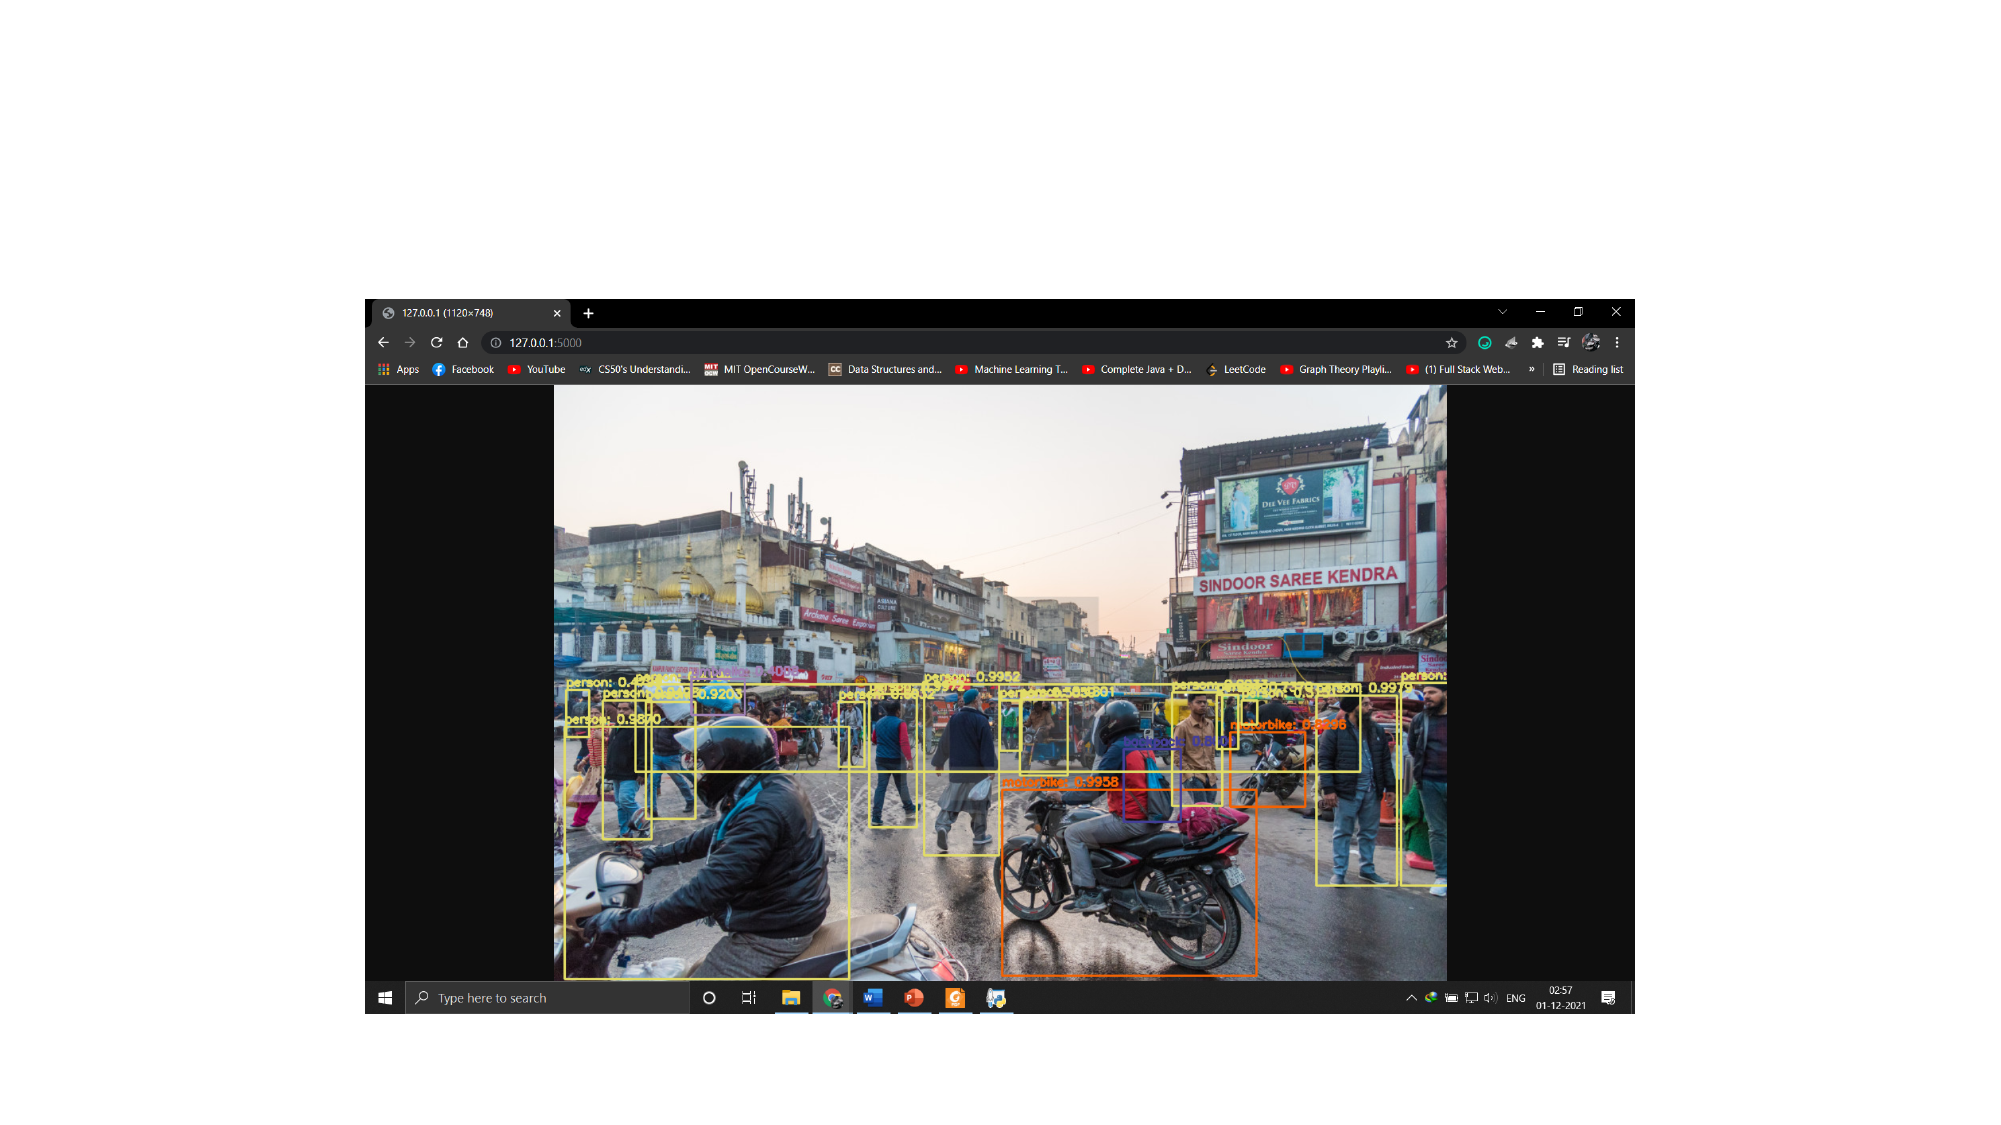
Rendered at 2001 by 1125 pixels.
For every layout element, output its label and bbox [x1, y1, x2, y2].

list [365, 299, 1635, 1014]
